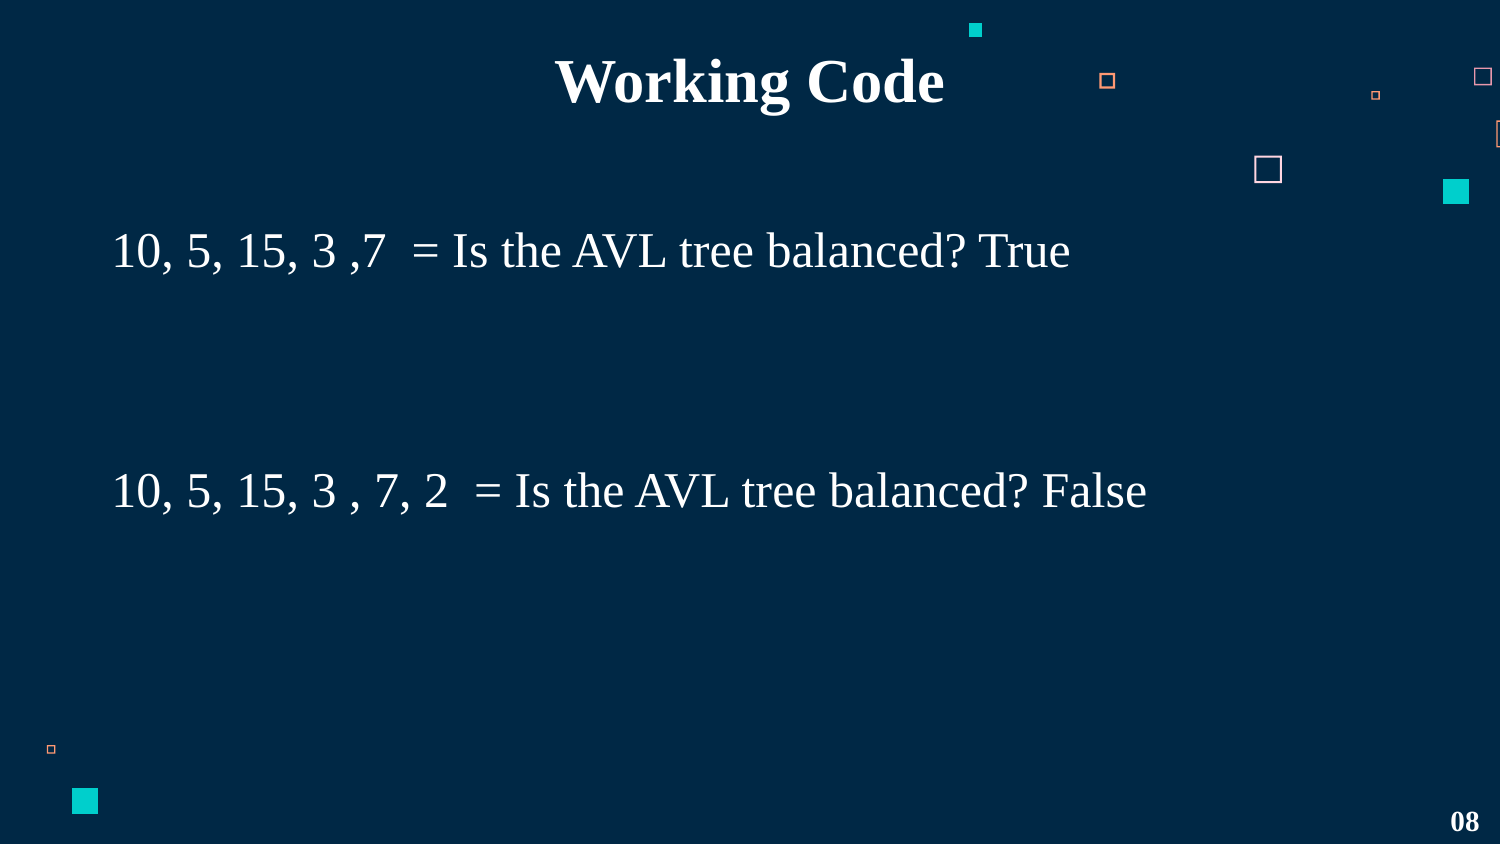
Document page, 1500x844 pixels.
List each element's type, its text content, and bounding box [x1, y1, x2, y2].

title Working Code [374, 35, 1126, 131]
text_box 08 [1435, 794, 1500, 844]
text_box 10, 5, 15, 3 ,7 = Is the AVL tree balanced? True 10, 5, 15, 3 , 7, 2 = Is the AVL tree balanced? False [96, 150, 1404, 561]
